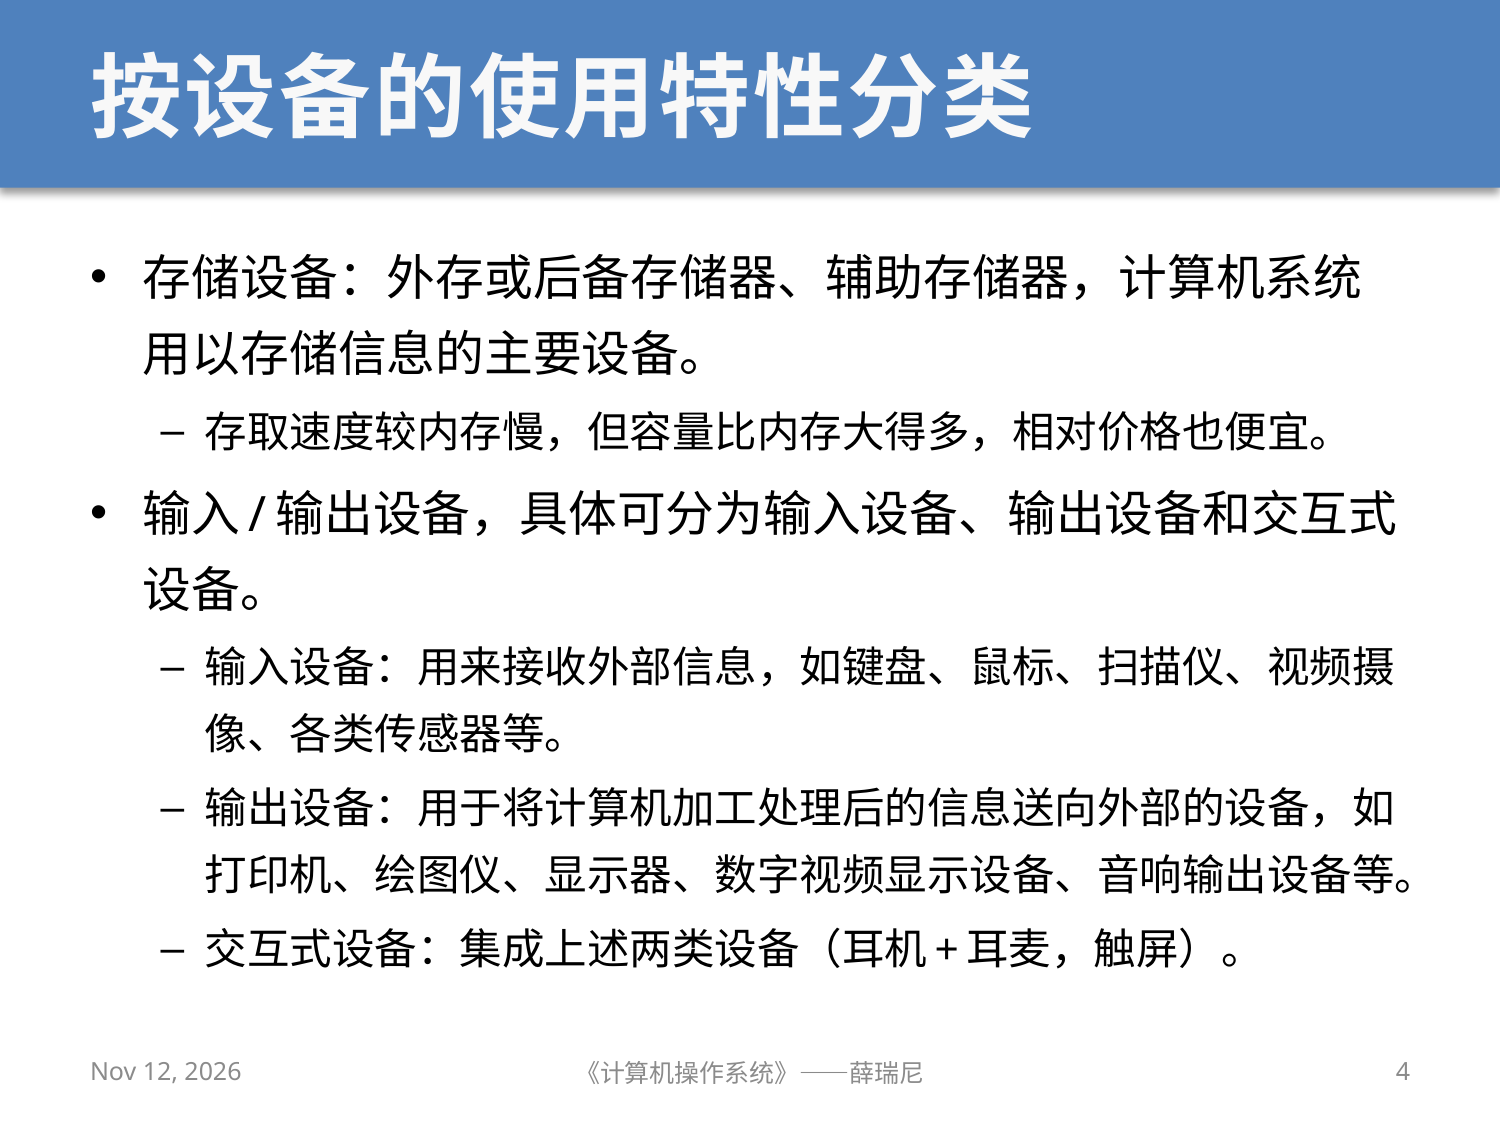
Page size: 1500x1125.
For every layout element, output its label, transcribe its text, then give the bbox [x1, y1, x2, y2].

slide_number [75, 1042, 425, 1103]
slide_number 4 [1074, 1042, 1425, 1103]
list 存储设备：外存或后备存储器、辅助存储器，计算机系统用以存储信息的主要设备。 存取速度较内存慢，但容量比内存大得多，相对价格也便宜。 输入/输出设备，具体可分为输入设备、输出设备和交互式设备。 输入设备：用来接收外部信息，如键盘、鼠标、扫描仪、视频摄像、各类传感器等。 输出设备：用于将计算机加工处理后的信息送向外部的设备，如打印机、绘图仪、显示器、数字视频显示设备、音响输出设备等。 交互式设备：集成上述两类设备（耳机+耳麦，触屏）。 [75, 221, 1425, 1021]
title 按设备的使用特性分类 [75, 0, 1425, 188]
footer 《计算机操作系统》——薛瑞尼 [512, 1042, 988, 1103]
